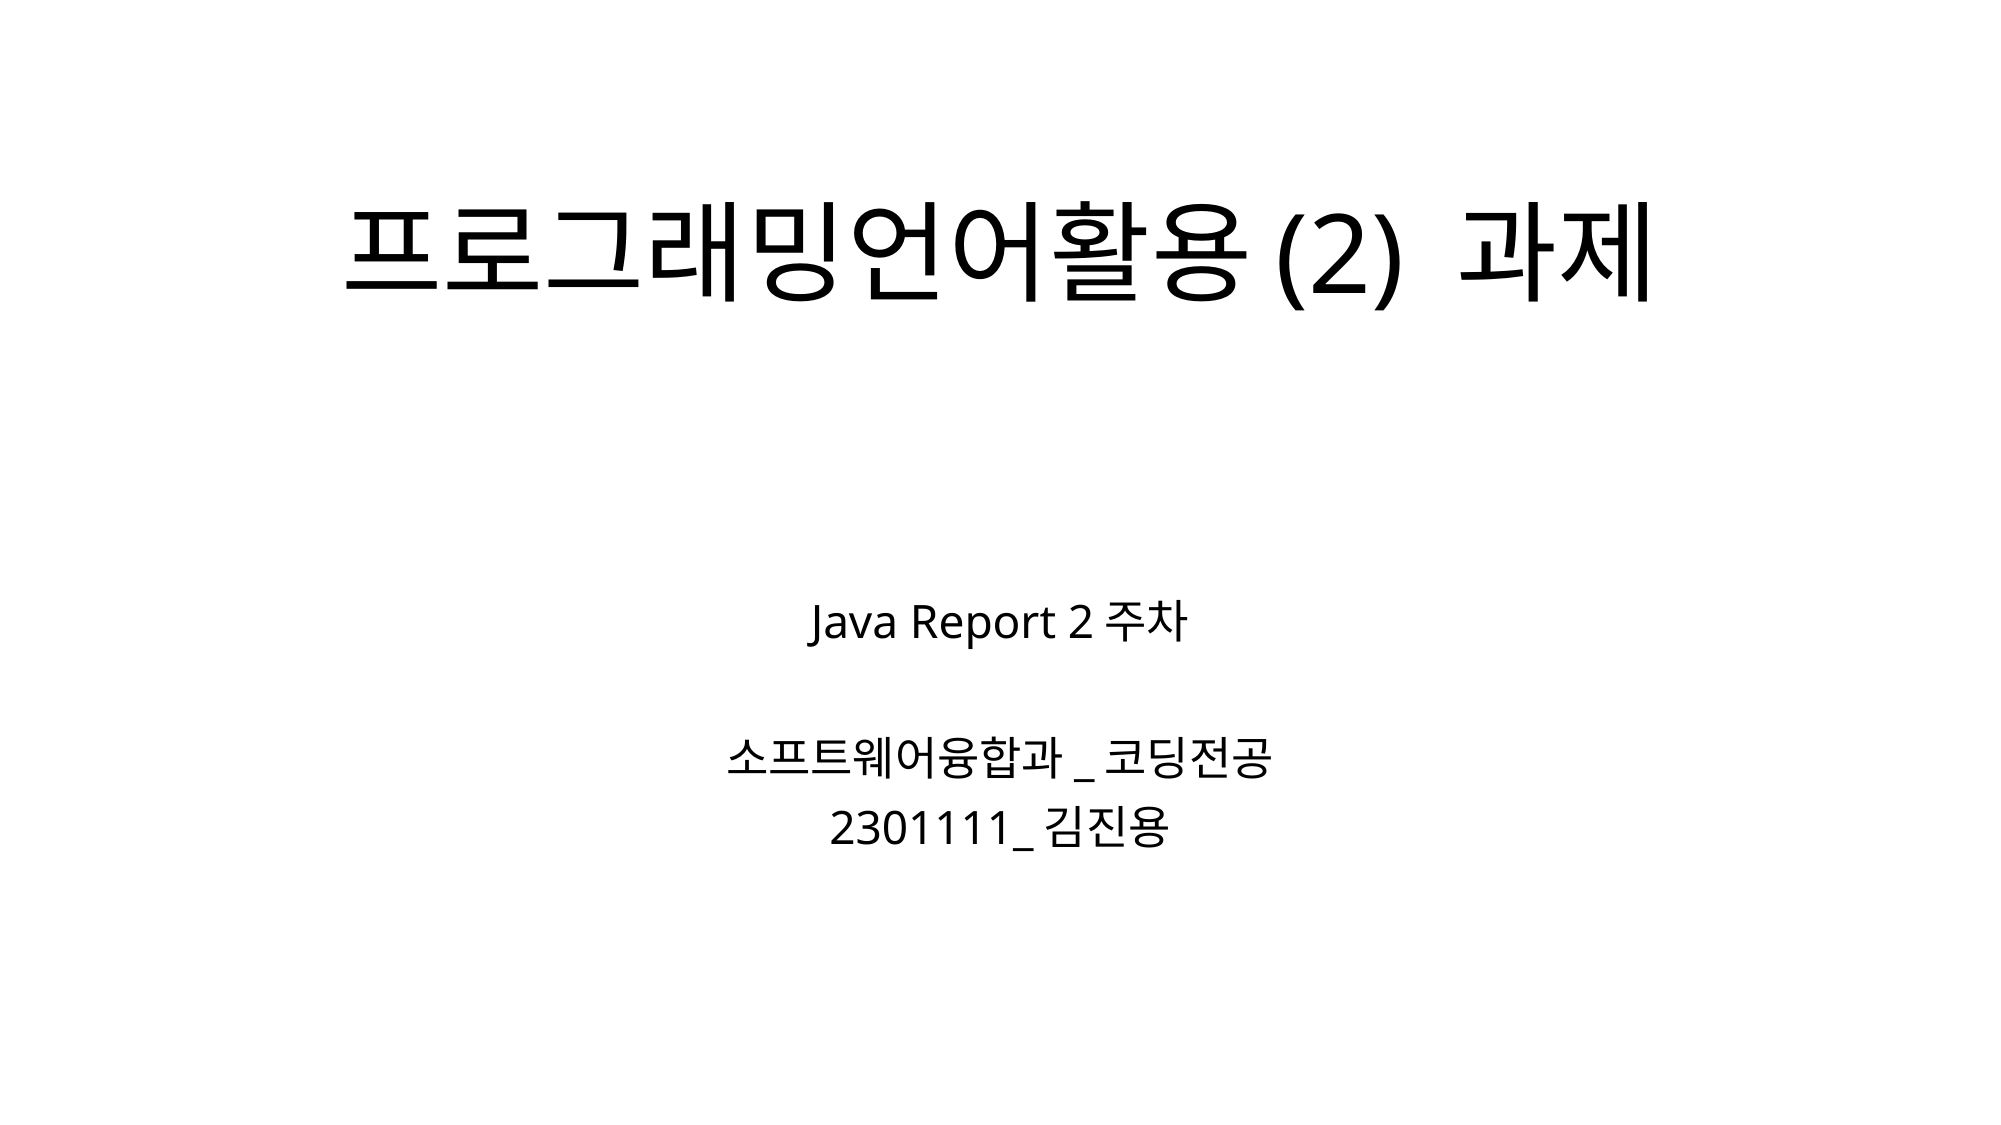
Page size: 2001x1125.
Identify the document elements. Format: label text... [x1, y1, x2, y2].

title 프로그래밍언어활용(2) 과제 [249, 184, 1750, 576]
subtitle Java Report 2주차 소프트웨어융합과_코딩전공 2301111_김진용 [249, 590, 1750, 863]
